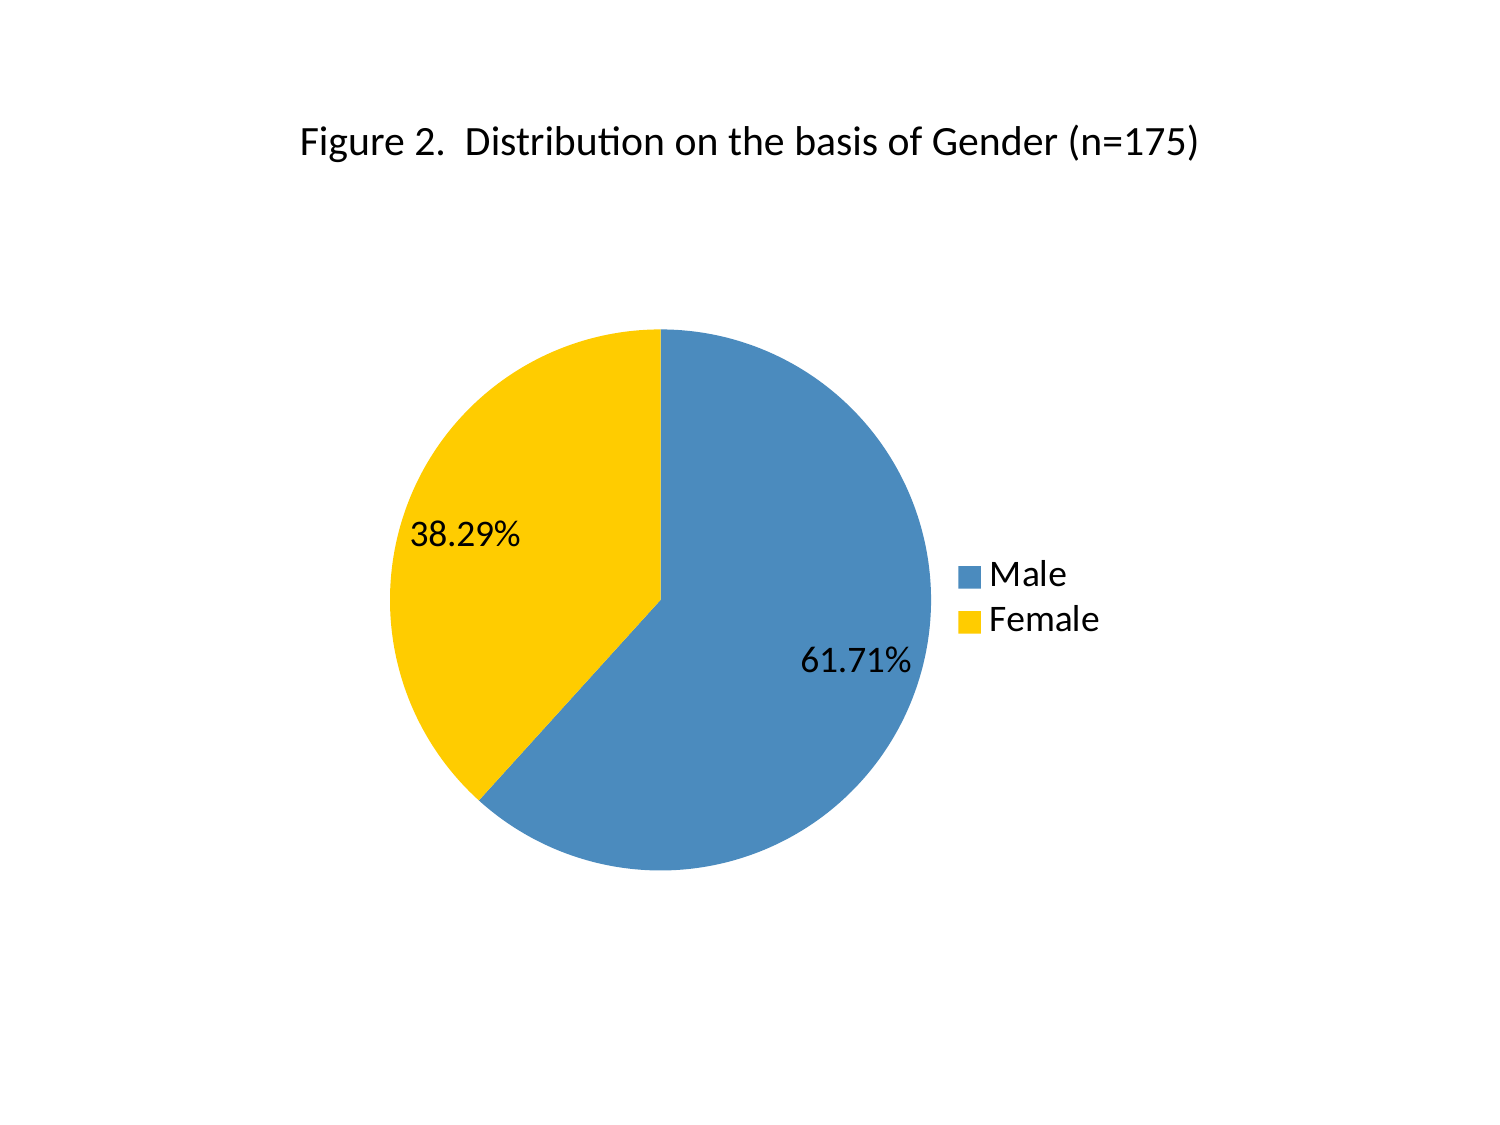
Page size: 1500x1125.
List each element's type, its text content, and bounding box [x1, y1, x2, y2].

title Figure 2. Distribution on the basis of Gender (n=175) [75, 45, 1425, 233]
chart [374, 299, 1126, 901]
